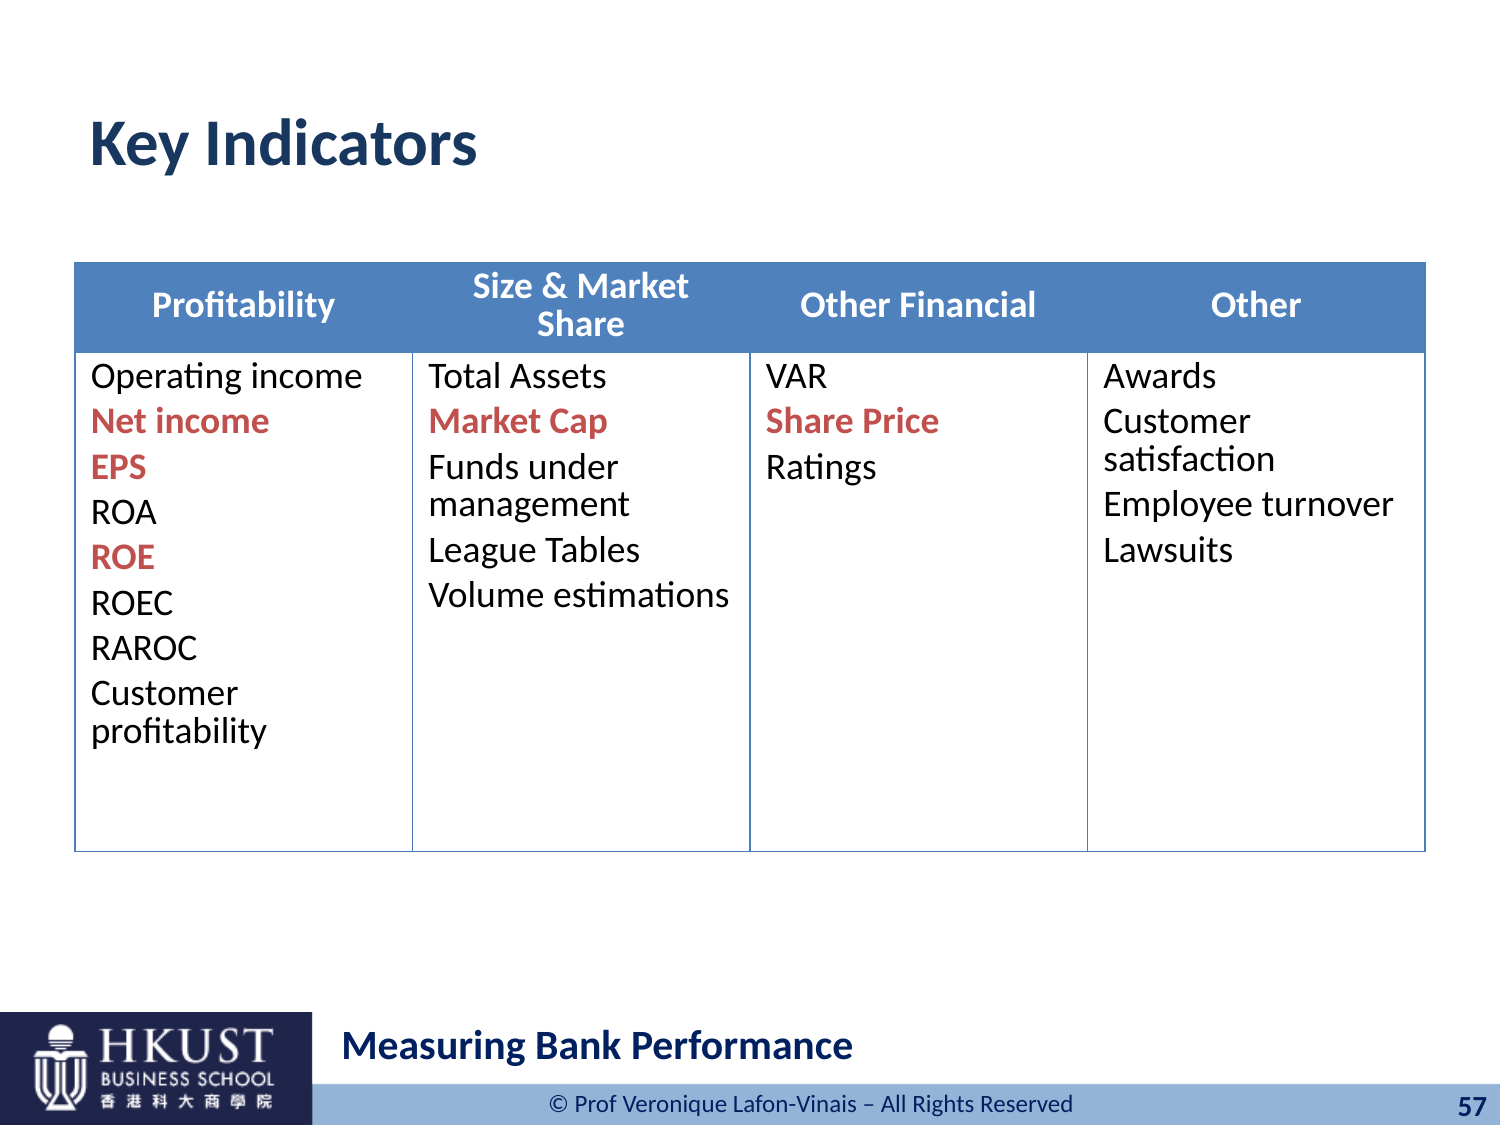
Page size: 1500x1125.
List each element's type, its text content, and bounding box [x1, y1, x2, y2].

slide_number 57 [1351, 1080, 1500, 1125]
title Key Indicators [74, 44, 1426, 233]
picture [0, 1012, 1500, 1125]
table_cell VAR Share Price Ratings [751, 353, 1087, 851]
table_header Size & Market Share [413, 263, 750, 353]
table_header Other Financial [750, 263, 1088, 353]
table_header Profitability [76, 263, 413, 353]
table_cell Operating income Net income EPS ROA ROE ROEC RAROC Customer profitability [76, 353, 412, 851]
table_header Other [1088, 263, 1424, 353]
table_cell Total Assets Market Cap Funds under management League Tables Volume estimations [413, 353, 749, 851]
table_cell Awards Customer satisfaction Employee turnover Lawsuits [1088, 353, 1424, 851]
footer Measuring Bank Performance [326, 1007, 1500, 1078]
